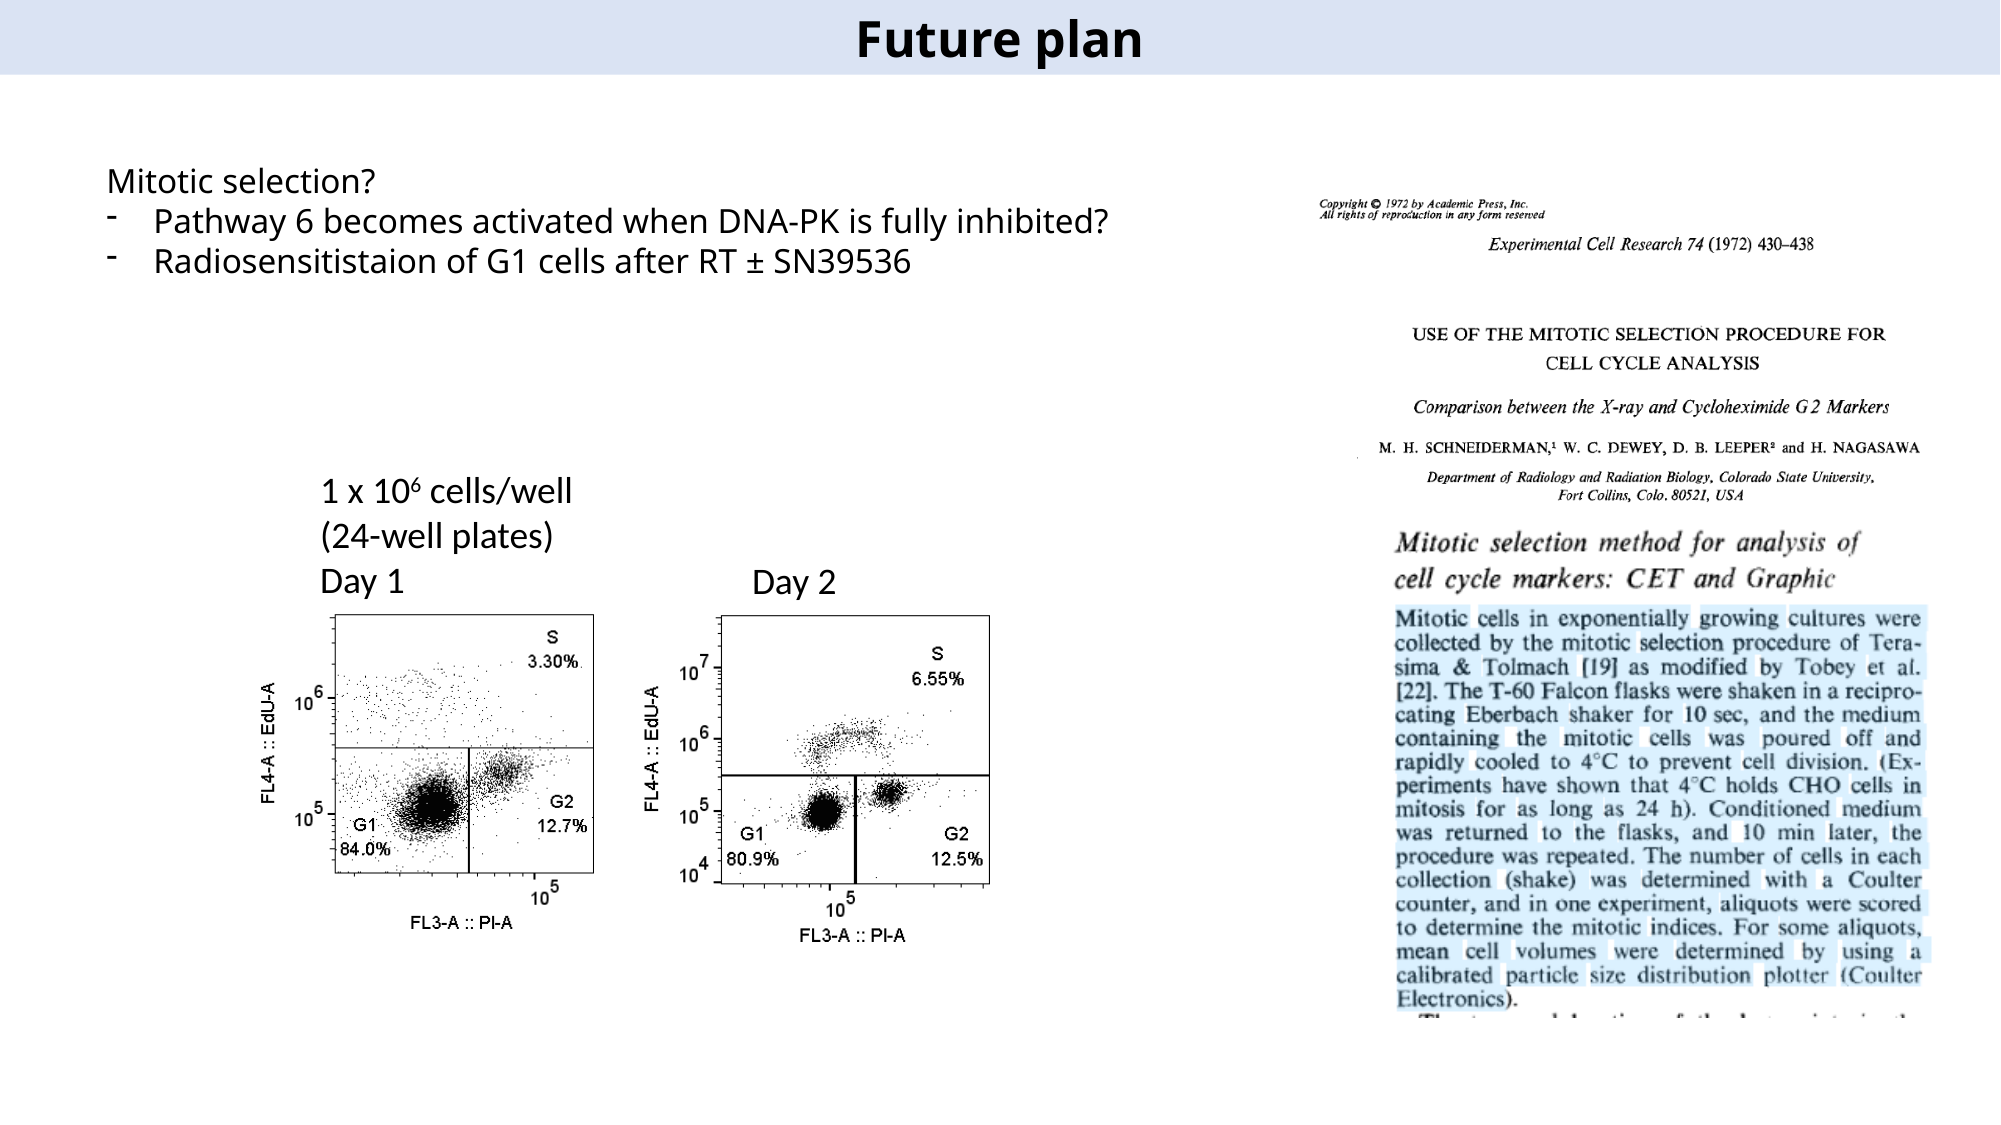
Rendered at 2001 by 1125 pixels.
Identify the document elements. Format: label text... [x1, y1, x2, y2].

text_box Day 2 [737, 550, 1023, 610]
picture [1379, 514, 1938, 1018]
text_box Future plan [0, 0, 2000, 75]
picture [249, 589, 594, 930]
picture [1308, 190, 1927, 503]
text_box Mitotic selection? Pathway 6 becomes activated when DNA-PK is fully inhibited? Radiosensitistaion of G1 cells after RT ± SN39536 [91, 152, 1126, 328]
text_box 1 x 106 cells/well (24-well plates) Day 1 [305, 459, 633, 609]
picture [632, 589, 990, 942]
